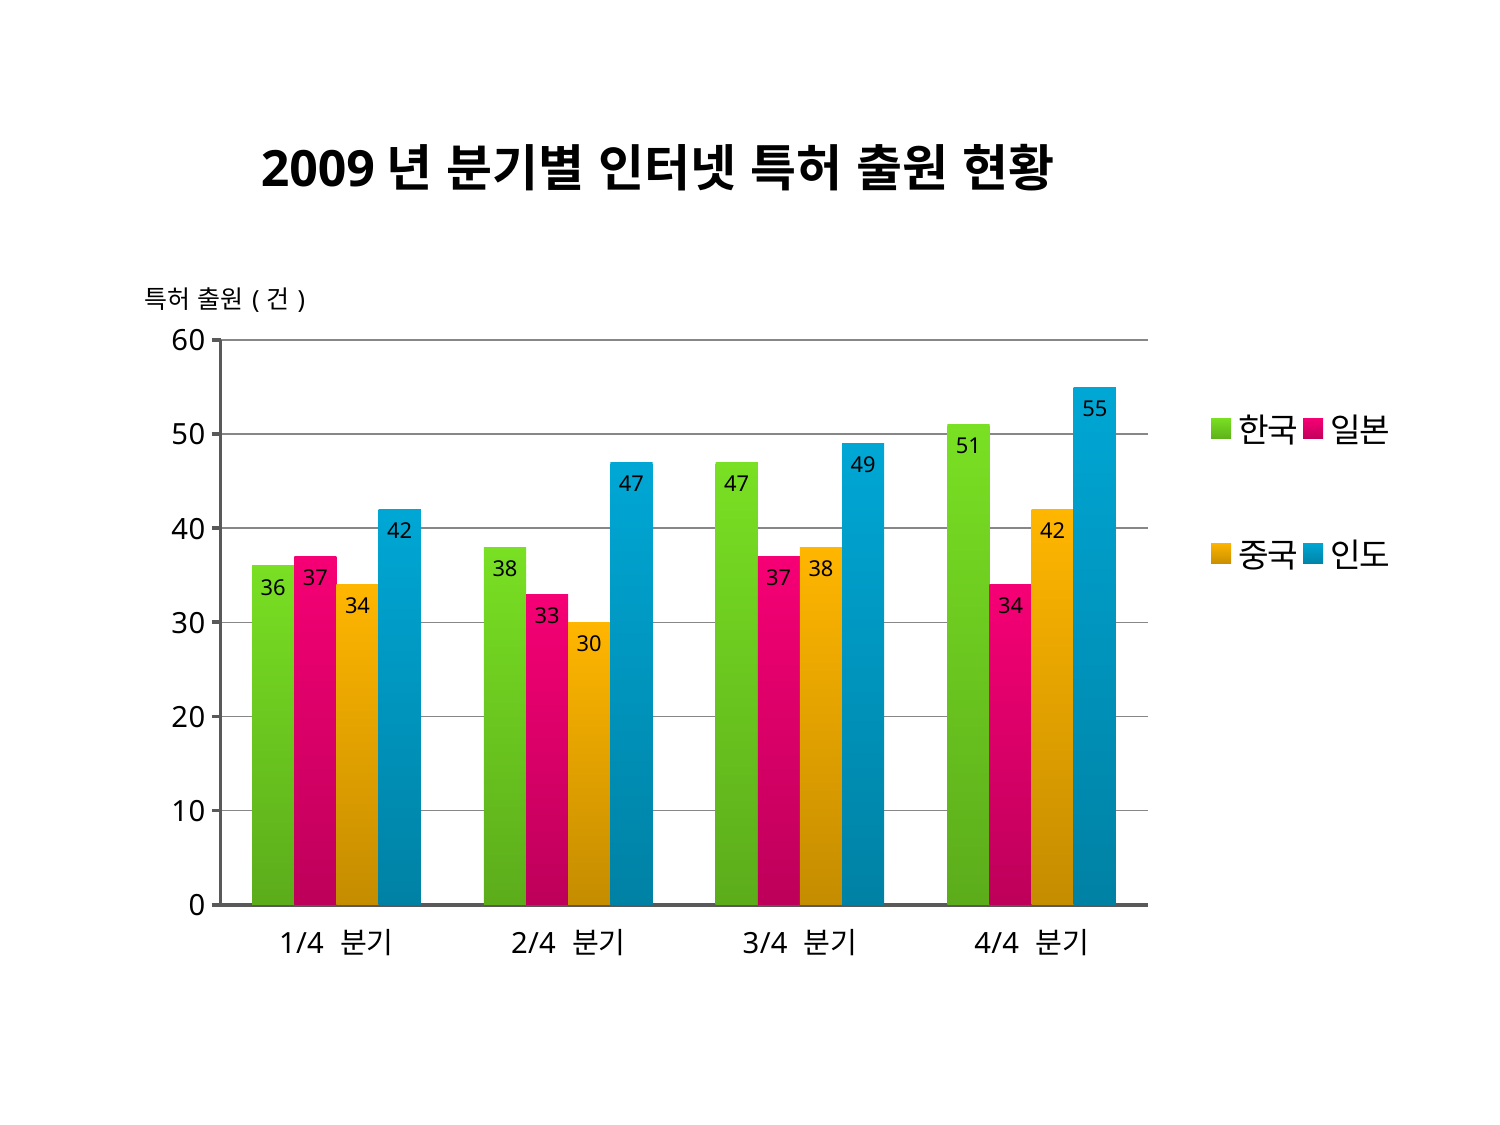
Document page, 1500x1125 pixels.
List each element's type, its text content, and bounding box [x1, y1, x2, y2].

chart [128, 175, 1419, 1025]
text_box 2009년 분기별 인터넷 특허 출원 현황 [246, 128, 1172, 174]
